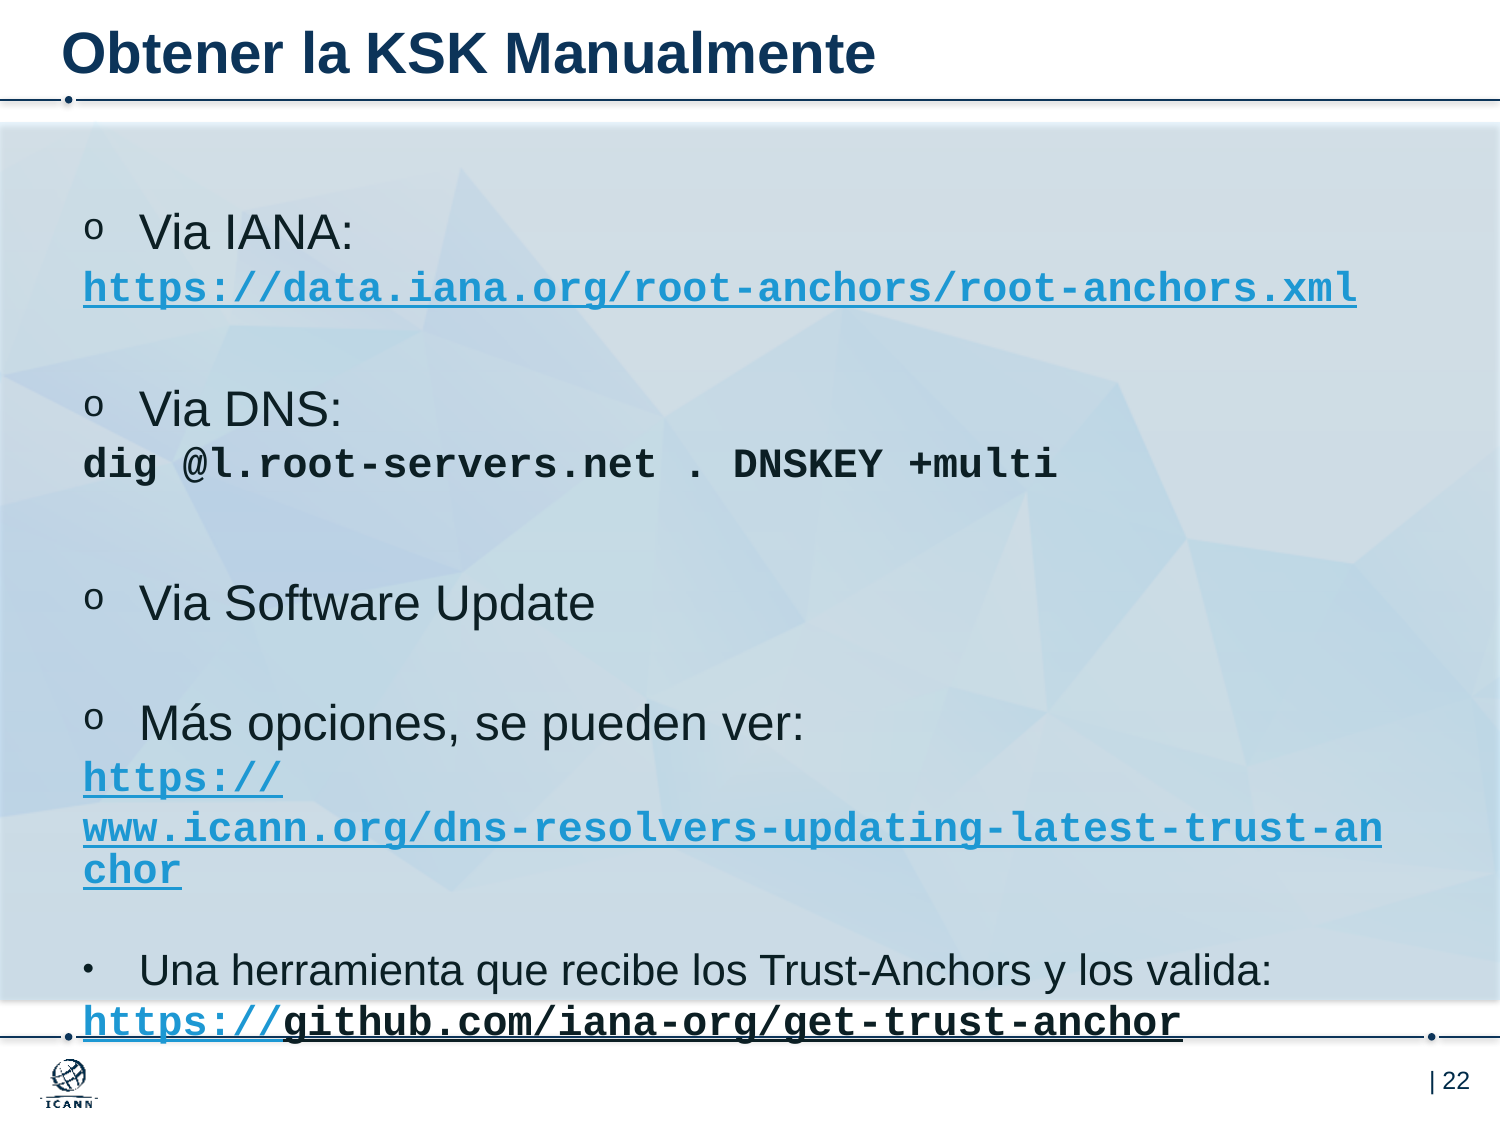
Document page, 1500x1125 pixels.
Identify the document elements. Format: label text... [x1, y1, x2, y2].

text_box Via DNS: dig @l.root-servers.net . DNSKEY +multi [67, 368, 1398, 494]
text_box Via Software Update Más opciones, se pueden ver: https://www.icann.org/dns-resolvers-updating-latest-trust-anchor Una herramienta que recibe los Trust-Anchors y los valida: https://github.com/iana-org/get-trust-anchor [67, 562, 1398, 1010]
picture [0, 1000, 1500, 1125]
picture [0, 0, 1500, 122]
text_box Via IANA: https://data.iana.org/root-anchors/root-anchors.xml [67, 192, 1398, 317]
title Obtener la KSK Manualmente [61, 7, 1376, 82]
